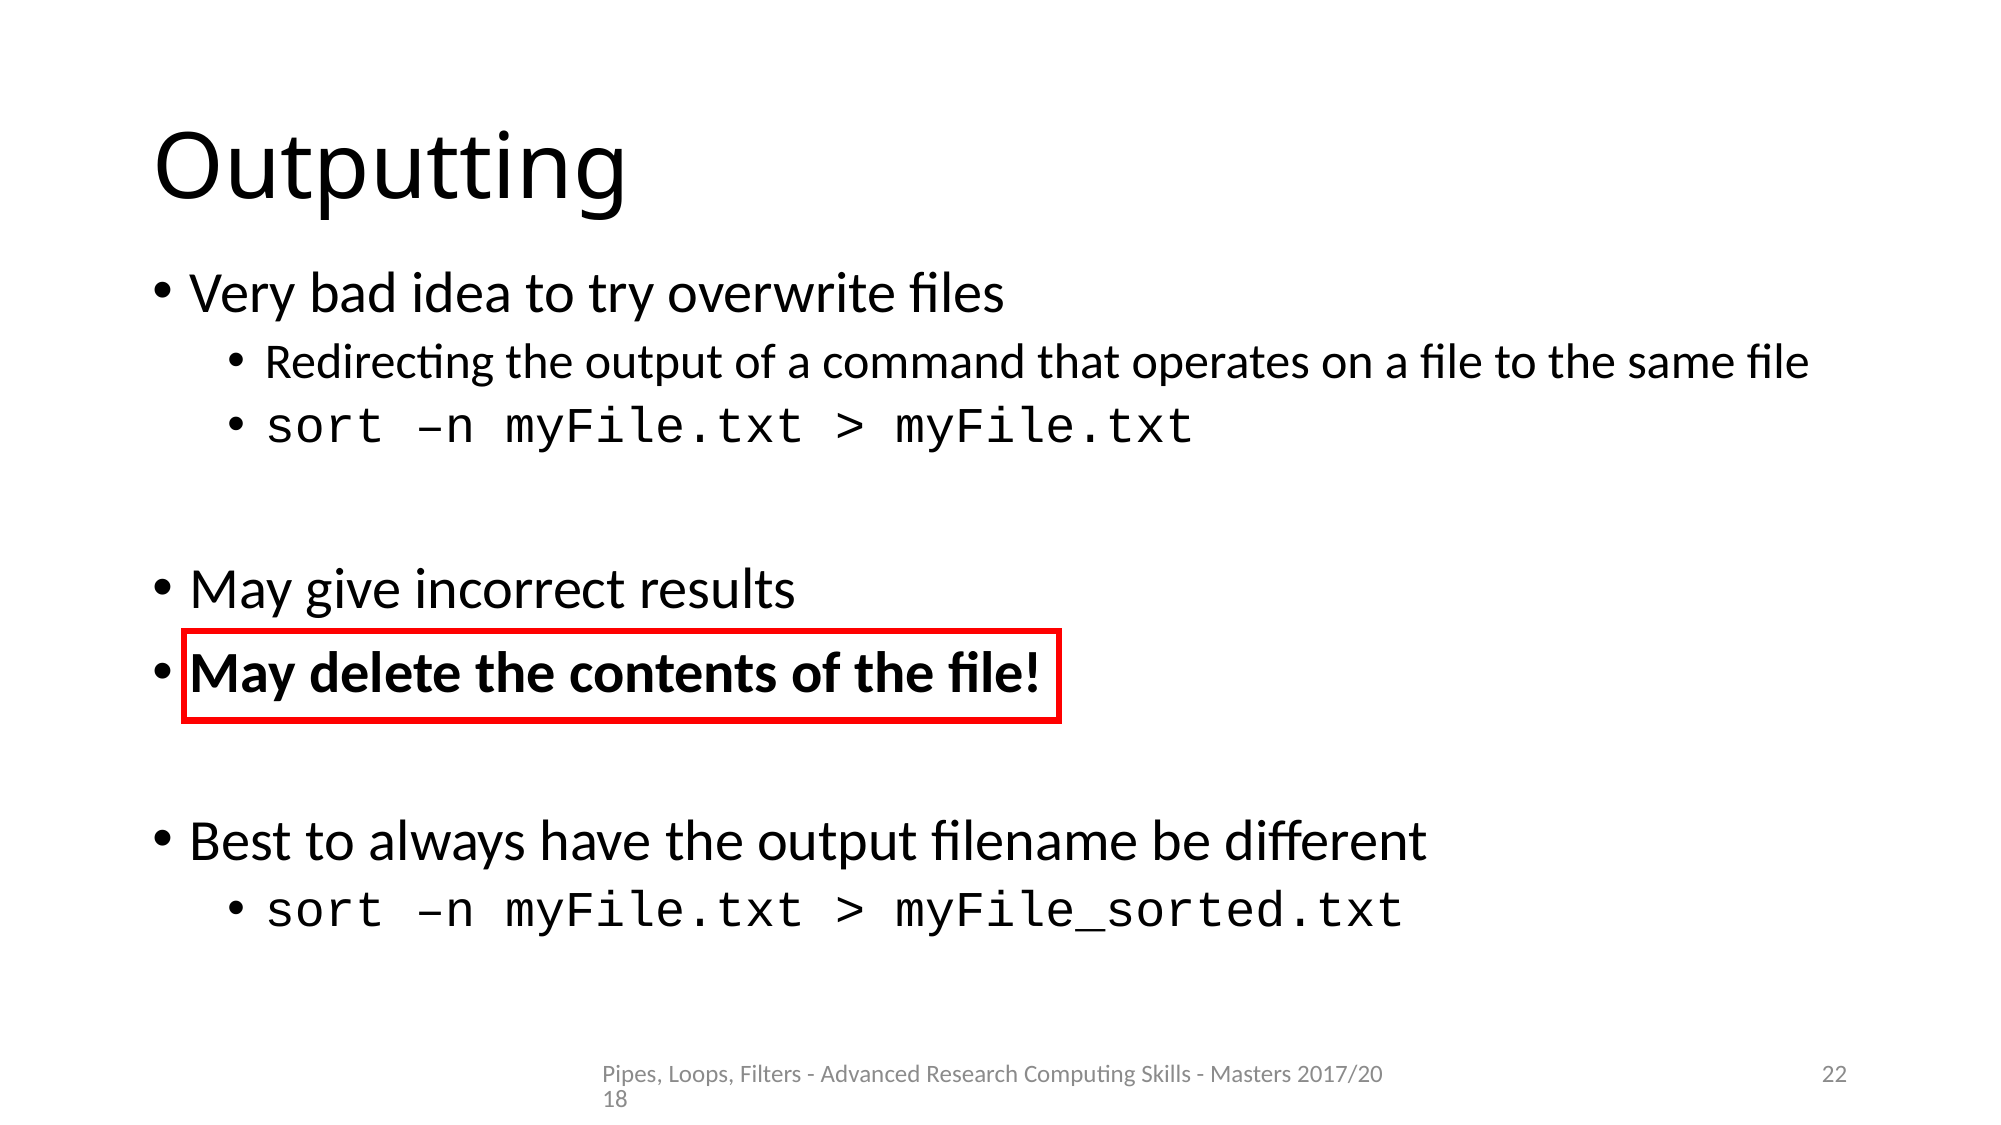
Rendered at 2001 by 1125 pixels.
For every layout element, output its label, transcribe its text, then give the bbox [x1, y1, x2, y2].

footer Pipes, Loops, Filters - Advanced Research Computing Skills - Masters 2017/2018 [587, 1042, 1412, 1103]
list Very bad idea to try overwrite files Redirecting the output of a command that operates on a file to the same file sort –n myFile.txt > myFile.txt May give incorrect results May delete the contents of the file! Best to always have the output filename be different sort –n myFile.txt > myFile_sorted.txt [137, 254, 1863, 1014]
text_box [183, 630, 1060, 722]
slide_number 22 [1412, 1042, 1863, 1103]
title Outputting [137, 59, 1863, 254]
